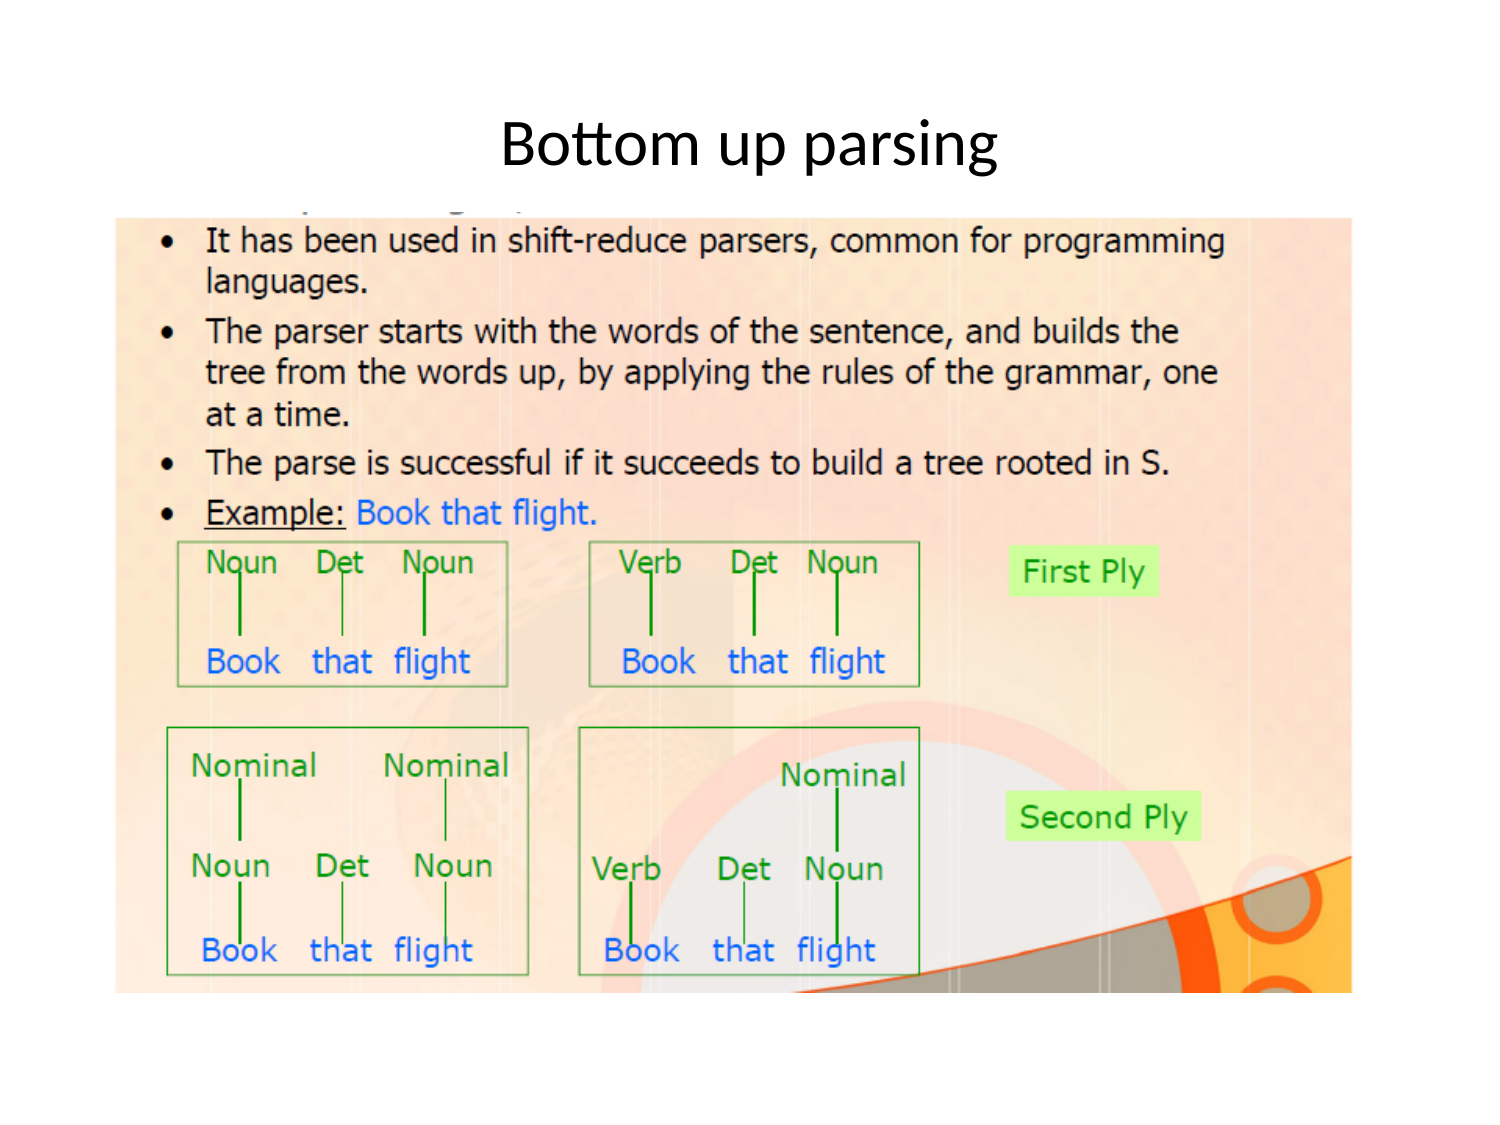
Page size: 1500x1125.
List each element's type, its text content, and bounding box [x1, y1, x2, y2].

picture [87, 212, 1369, 993]
title Bottom up parsing [75, 45, 1425, 233]
